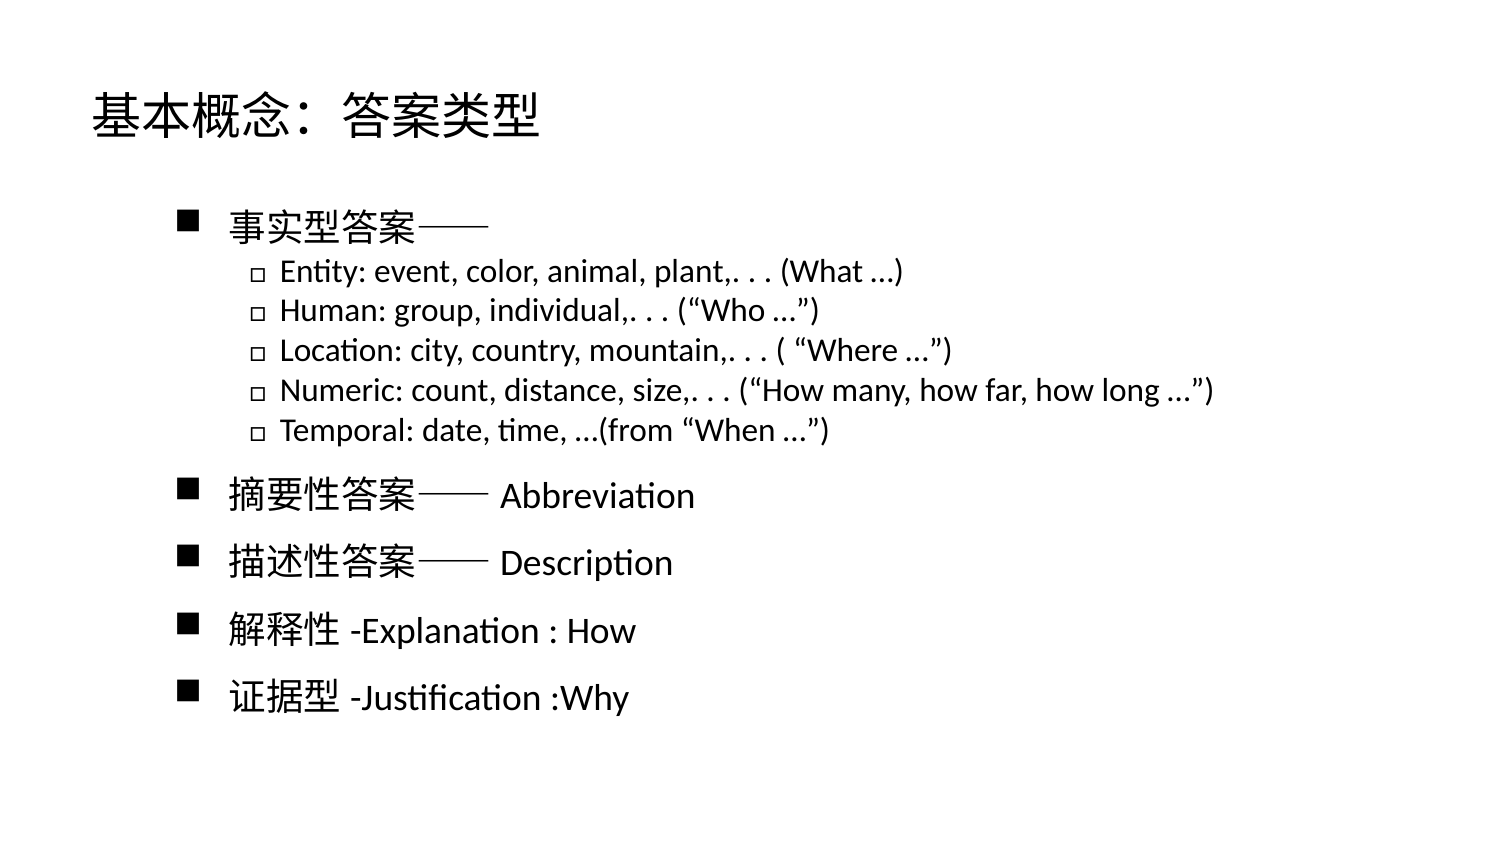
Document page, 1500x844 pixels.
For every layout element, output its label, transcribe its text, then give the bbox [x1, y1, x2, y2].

text_box 事实型答案—— □ Entity: event, color, animal, plant,. . . (What …) □ Human: group, individual,. . . (“Who …”) □ Location: city, country, mountain,. . . ( “Where …”) □ Numeric: count, distance, size,. . . (“How many, how far, how long …”) □ Temporal: date, time, …(from “When …”) 摘要性答案——Abbreviation 描述性答案——Description 解释性-Explanation : How 证据型-Justification :Why [159, 173, 1341, 726]
title 基本概念：答案类型 [76, 43, 782, 185]
